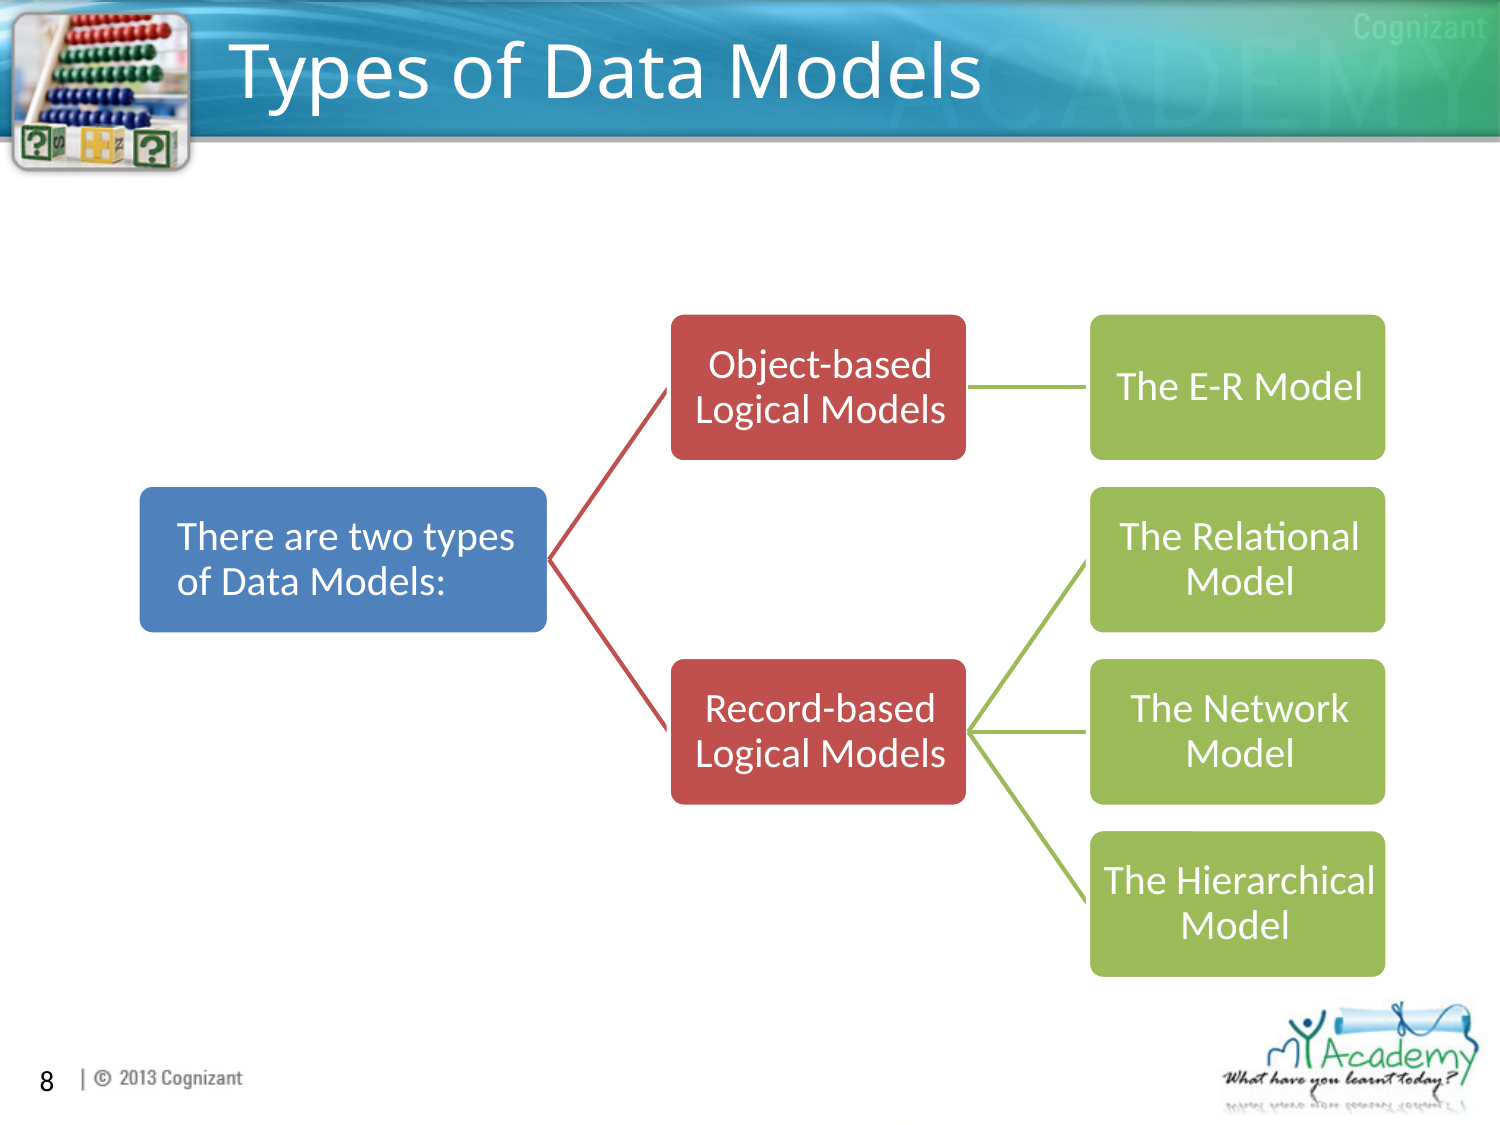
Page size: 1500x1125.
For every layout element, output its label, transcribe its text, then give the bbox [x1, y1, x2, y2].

picture [0, 0, 1500, 1125]
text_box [99, 312, 1426, 980]
text_box 8 [24, 1054, 100, 1100]
title Types of Data Models [213, 0, 1500, 138]
